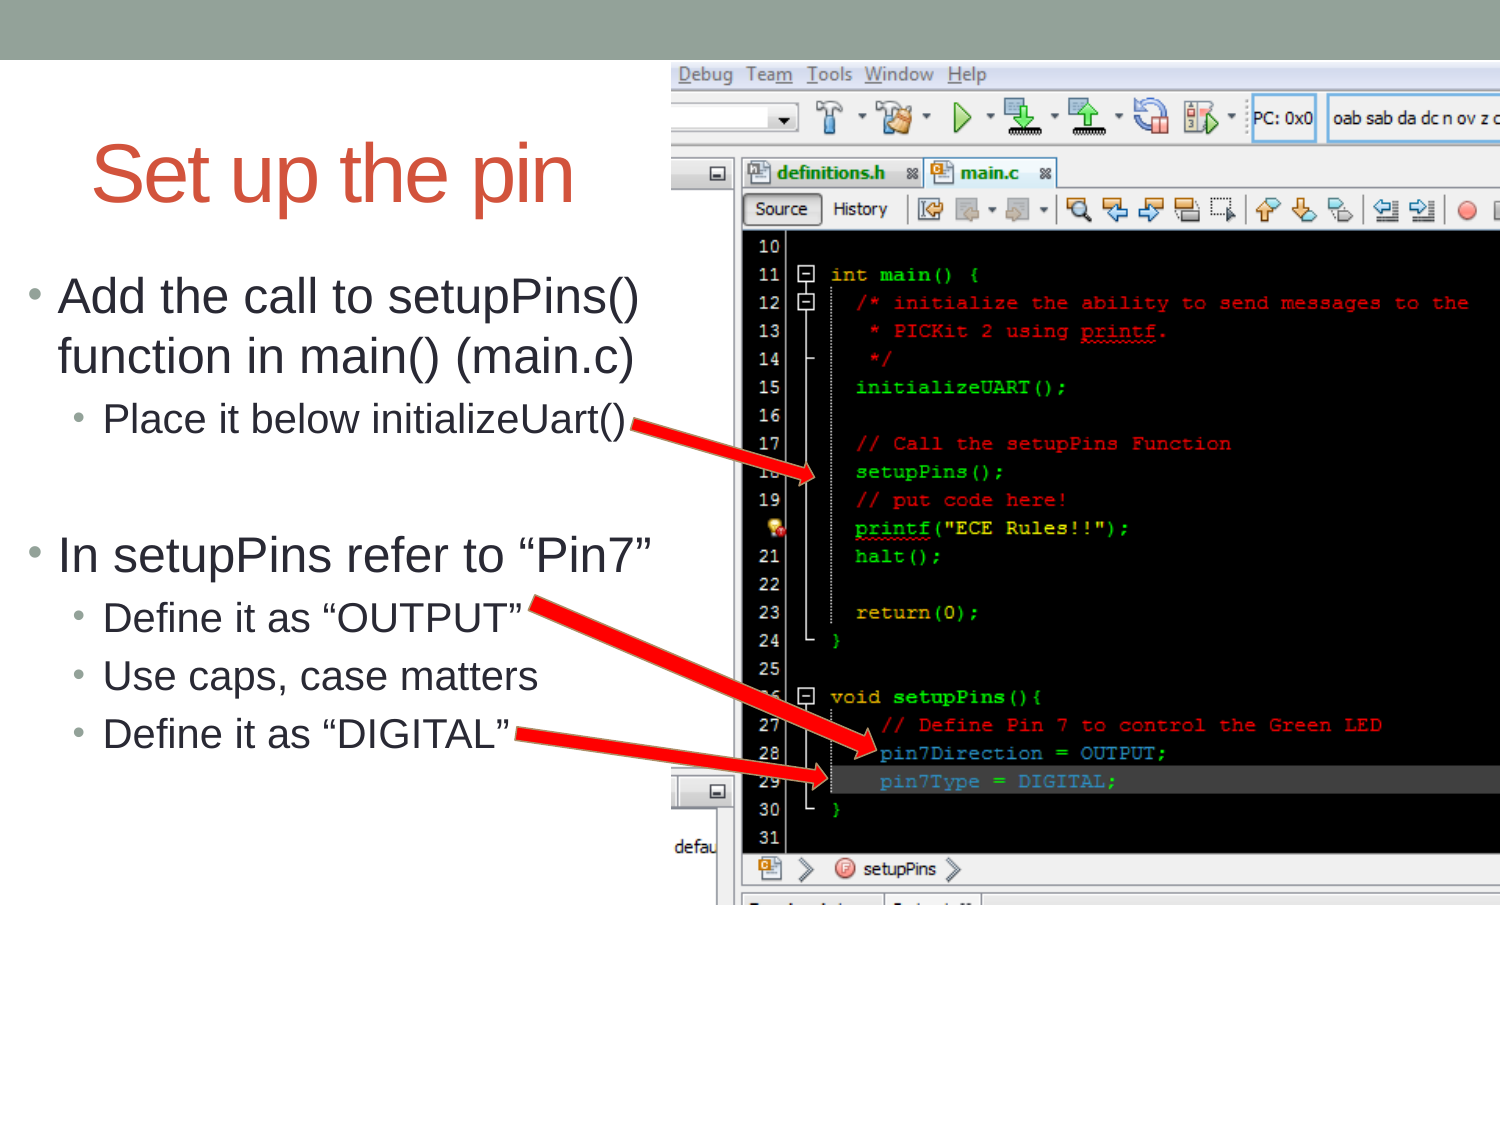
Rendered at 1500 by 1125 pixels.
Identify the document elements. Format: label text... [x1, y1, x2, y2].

text_box [514, 725, 668, 764]
title Set up the pin [75, 87, 668, 250]
list Add the call to setupPins() function in main() (main.c) Place it below initializeUart() In setupPins refer to “Pin7” Define it as “OUTPUT” Use caps, case matters Define it as “DIGITAL” [12, 256, 675, 1031]
picture [671, 62, 1500, 905]
text_box [629, 417, 668, 442]
text_box [527, 594, 668, 671]
